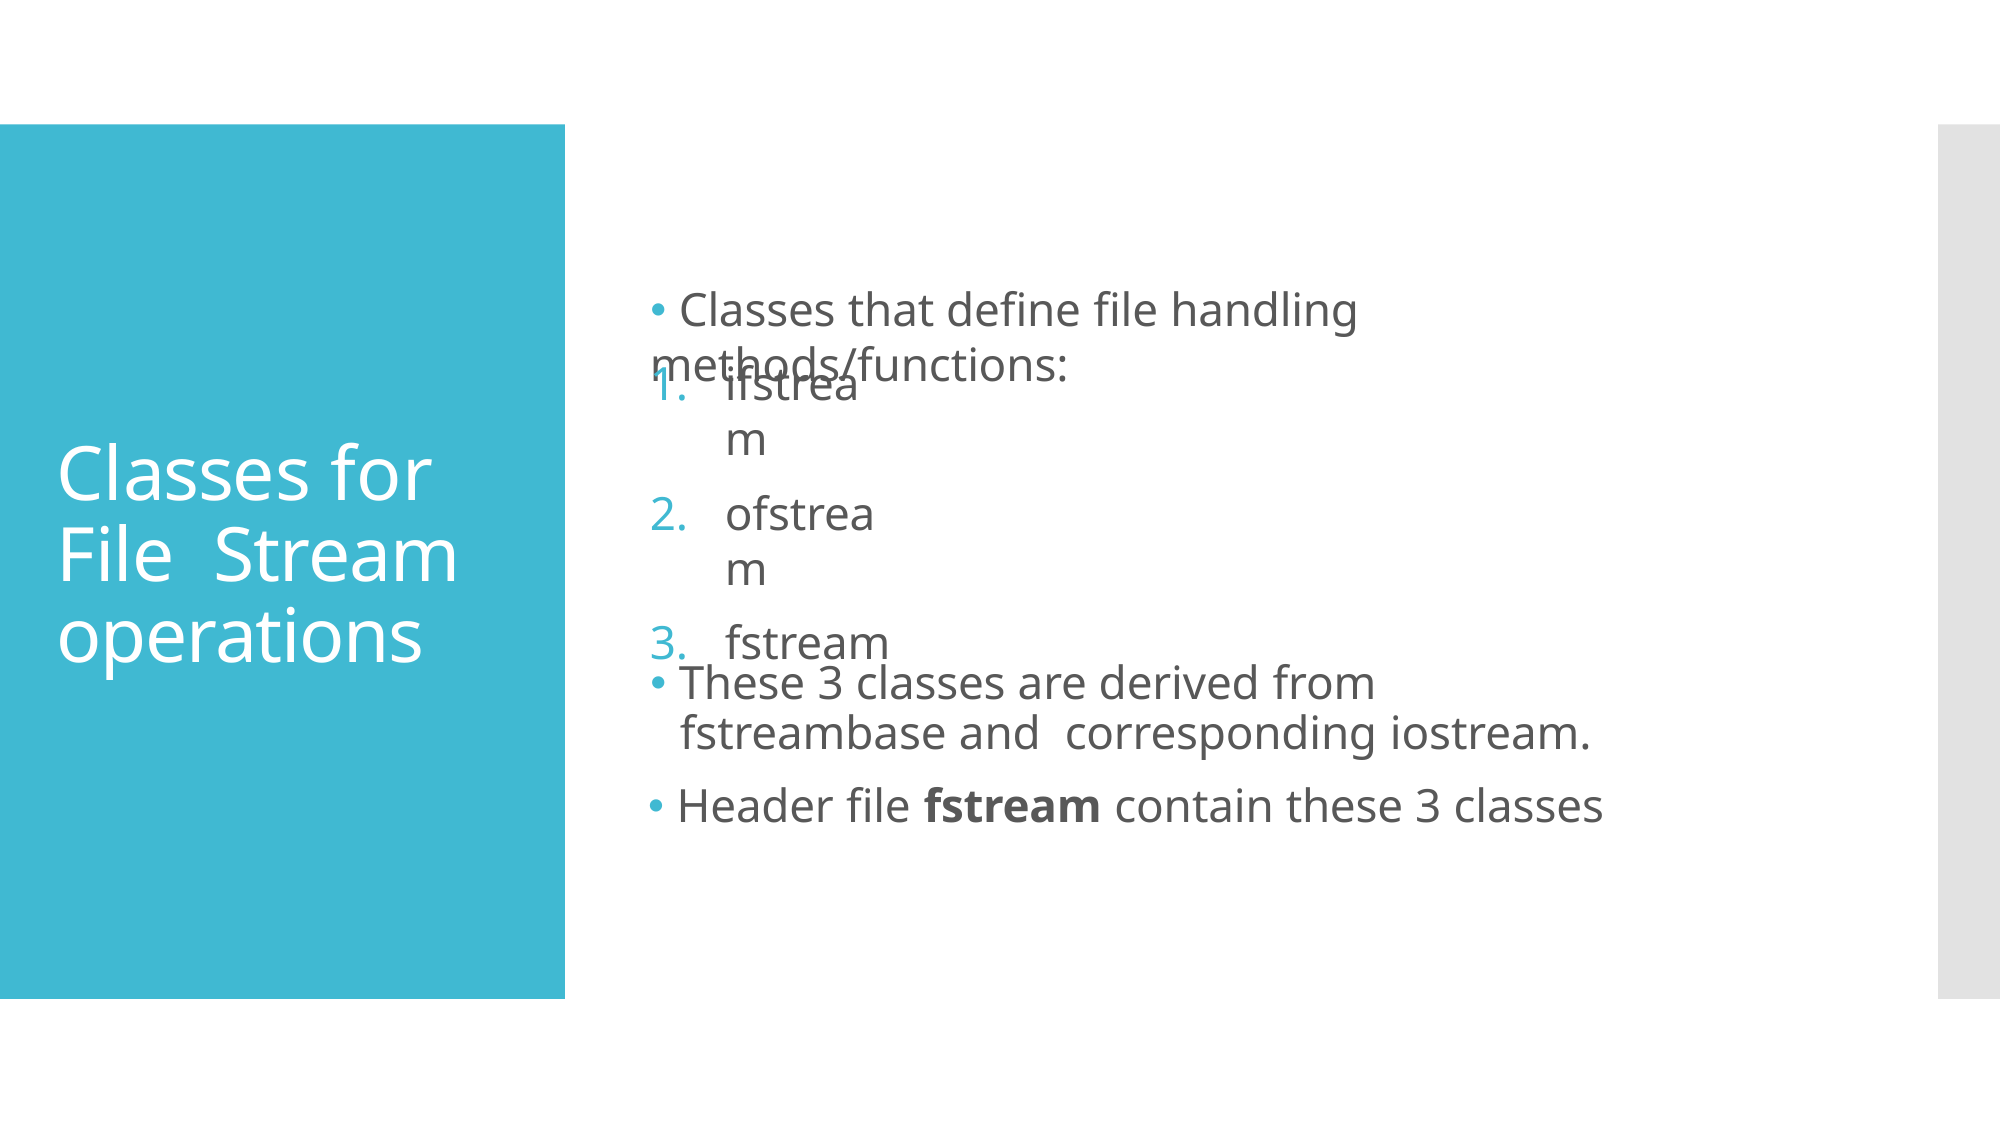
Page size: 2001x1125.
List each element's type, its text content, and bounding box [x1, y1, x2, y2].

text_box Classes for File Stream operations [54, 424, 496, 679]
title 🞄 Classes that define file handling methods/functions: [647, 278, 1658, 469]
text_box 🞄 These 3 classes are derived from fstreambase and corresponding iostream. 🞄 Header file fstream contain these 3 classes [647, 651, 1615, 832]
text_box ifstream ofstream fstream [647, 333, 899, 651]
